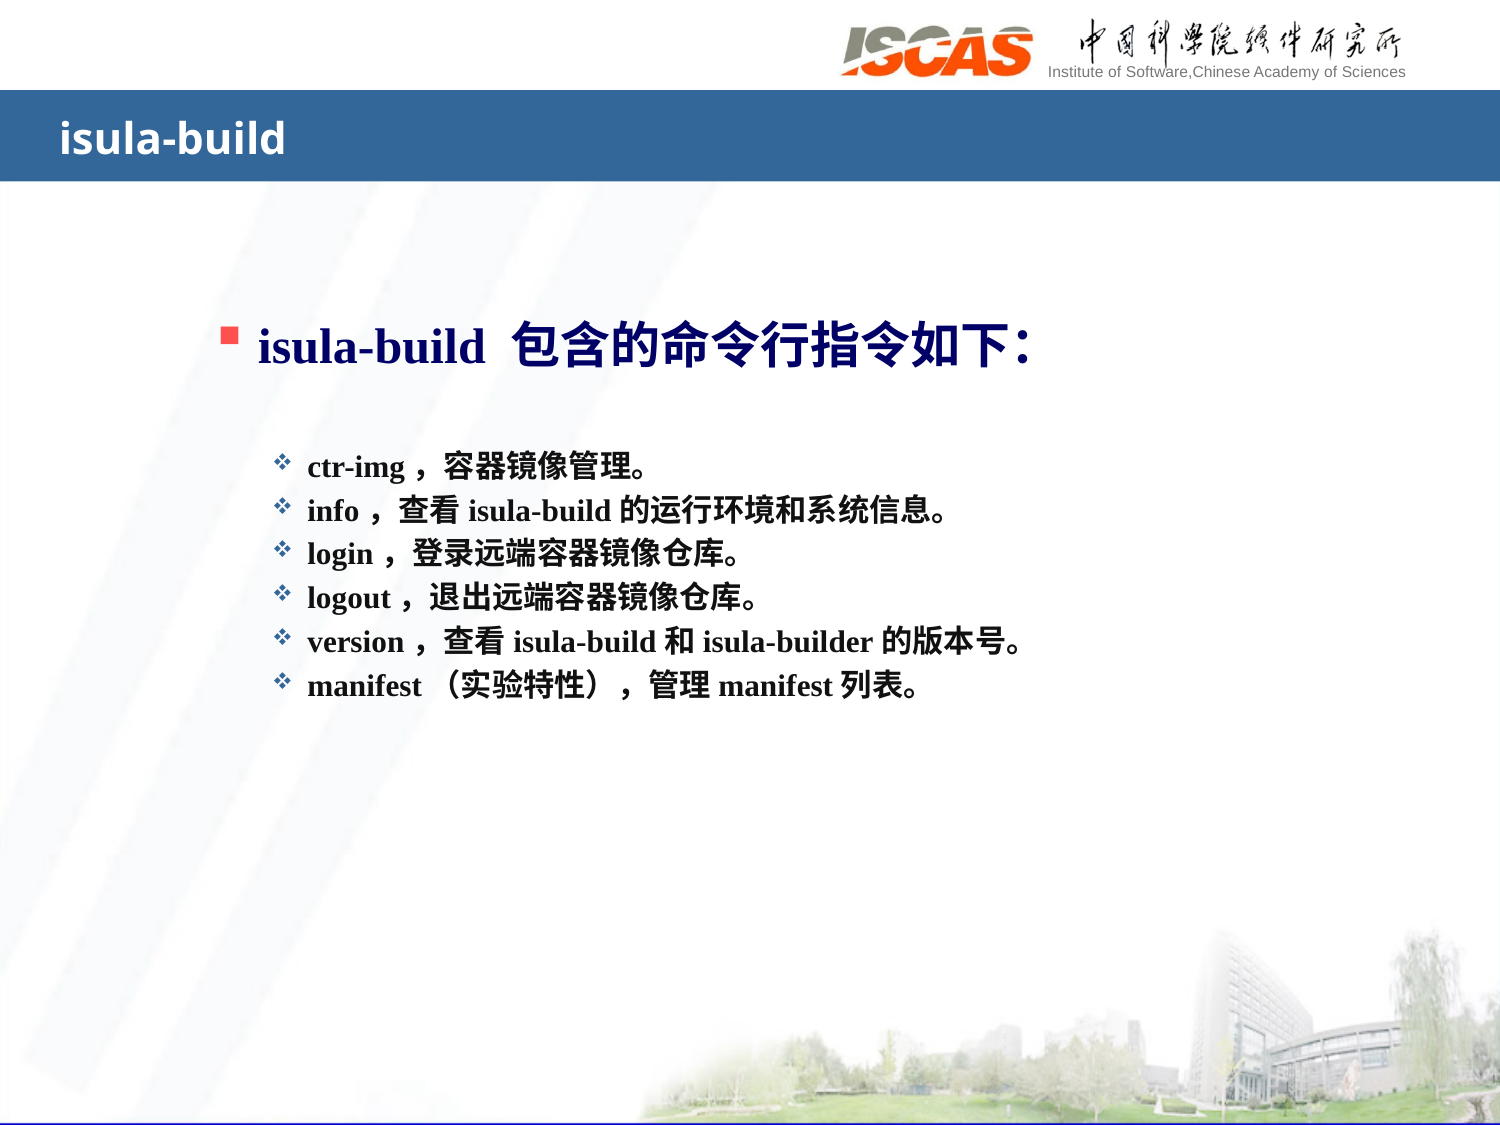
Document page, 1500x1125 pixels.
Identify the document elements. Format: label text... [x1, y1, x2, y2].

picture [837, 18, 1045, 87]
title isula-build [0, 89, 1500, 182]
picture [0, 182, 1500, 1125]
list isula-build 包含的命令行指令如下： ctr-img，容器镜像管理。 info，查看isula-build的运行环境和系统信息。 login，登录远端容器镜像仓库。 logout，退出远端容器镜像仓库。 version，查看isula-build和isula-builder的版本号。 manifest（实验特性），管理manifest列表。 [200, 305, 1335, 971]
picture [1077, 15, 1402, 71]
